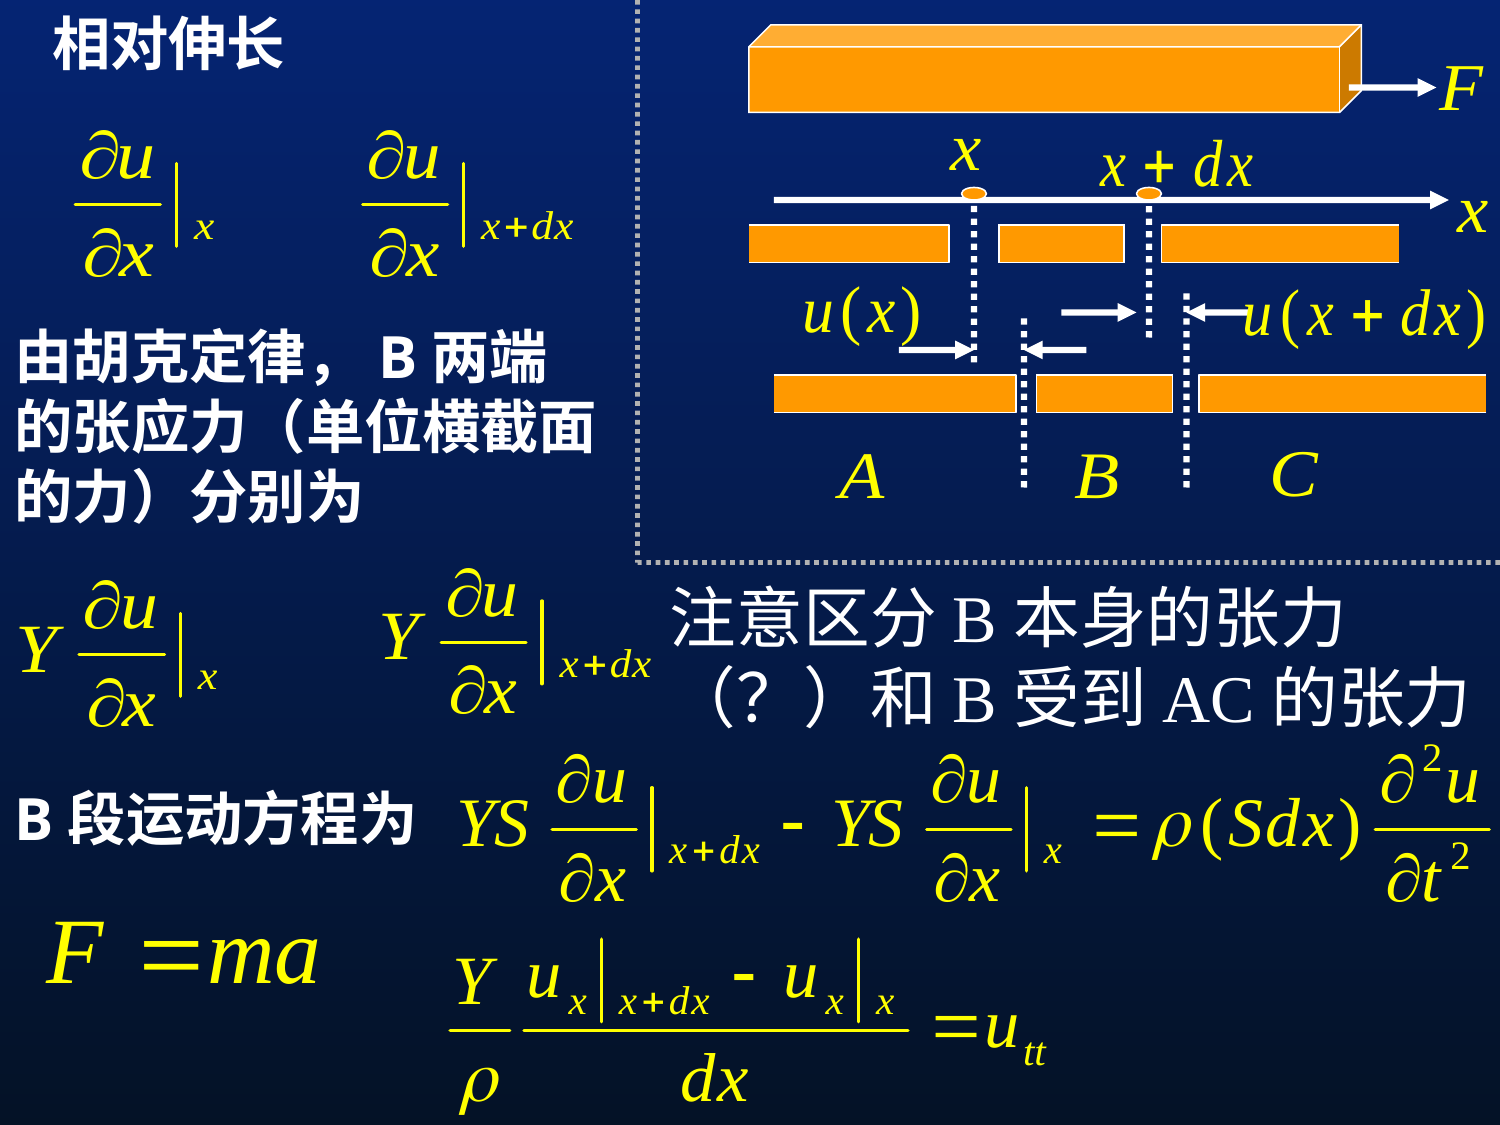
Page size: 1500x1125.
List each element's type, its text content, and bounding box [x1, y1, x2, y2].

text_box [748, 124, 1499, 363]
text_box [773, 374, 1487, 413]
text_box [9, 562, 235, 738]
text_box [371, 549, 672, 726]
text_box 由胡克定律，B两端的张应力（单位横截面的力）分别为 [0, 312, 613, 538]
text_box 相对伸长 [37, 0, 388, 85]
text_box 注意区分B本身的张力（？）和B受到AC的张力 [672, 568, 1500, 724]
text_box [823, 434, 1329, 509]
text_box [1234, 274, 1499, 360]
text_box B段运动方程为 [0, 775, 449, 860]
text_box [748, 24, 1499, 118]
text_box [437, 926, 1063, 1125]
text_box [449, 724, 1500, 913]
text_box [62, 112, 231, 288]
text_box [349, 112, 593, 288]
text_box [29, 897, 343, 1007]
